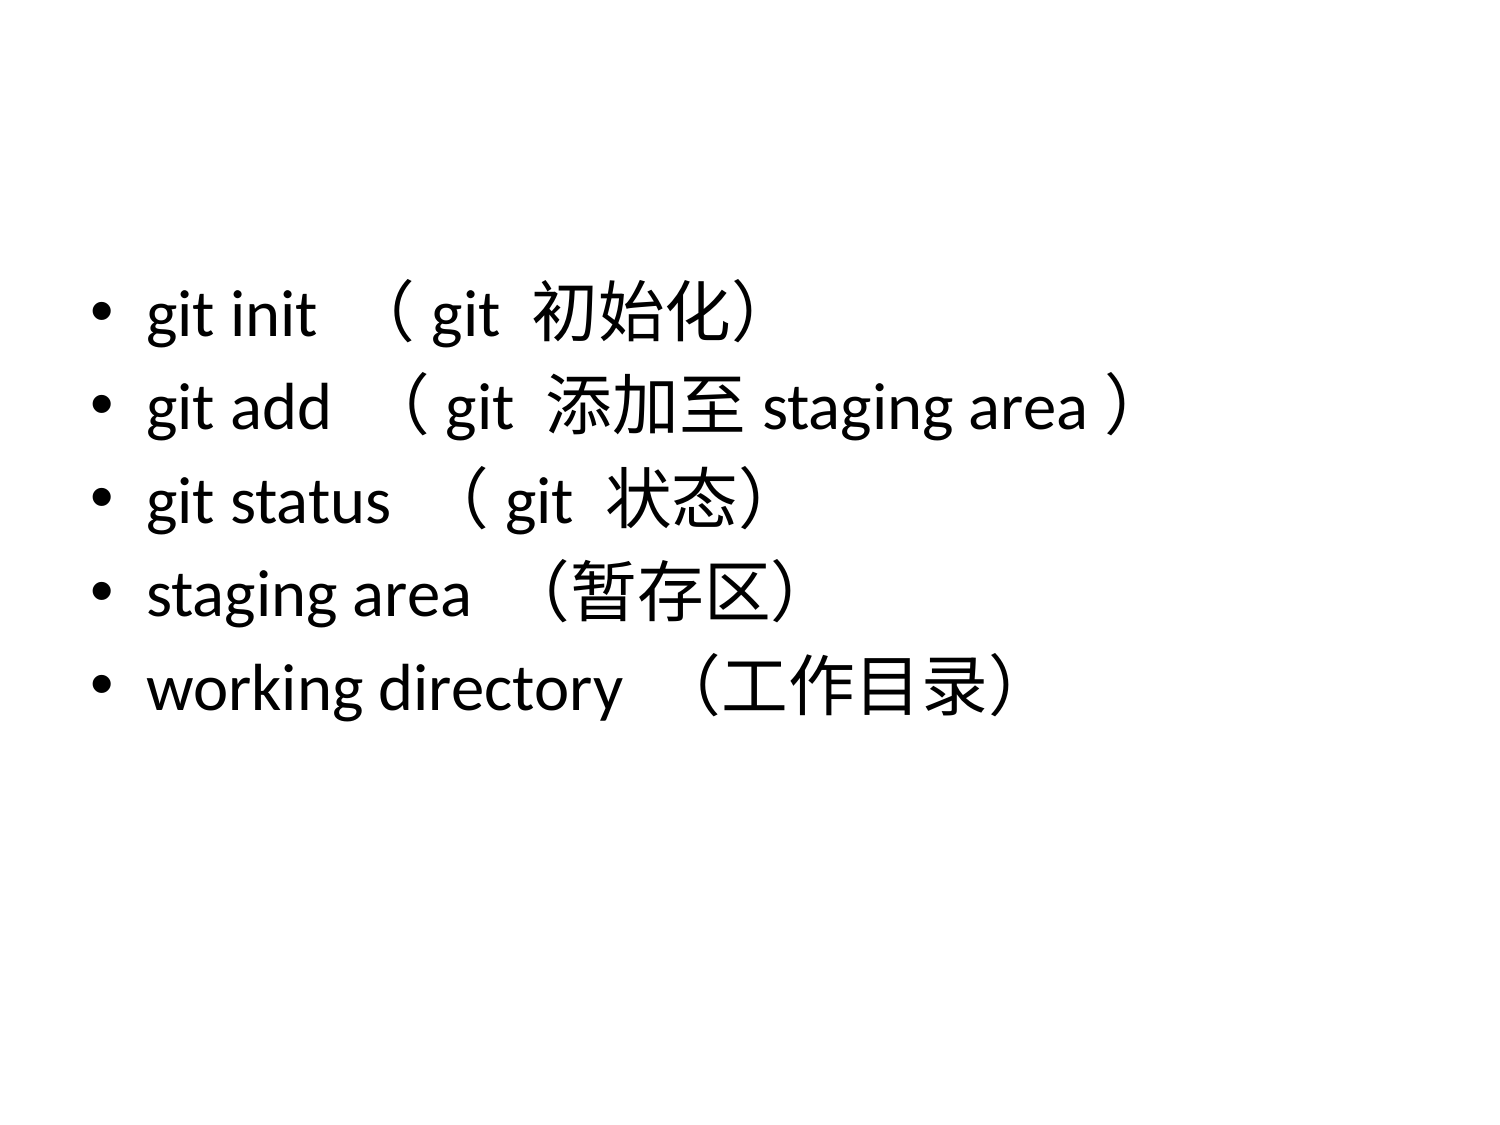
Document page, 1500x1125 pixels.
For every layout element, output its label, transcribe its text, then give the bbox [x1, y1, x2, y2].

list git init （git 初始化） git add （git 添加至staging area） git status （git 状态） staging area （暂存区） working directory （工作目录） [75, 262, 1425, 1005]
